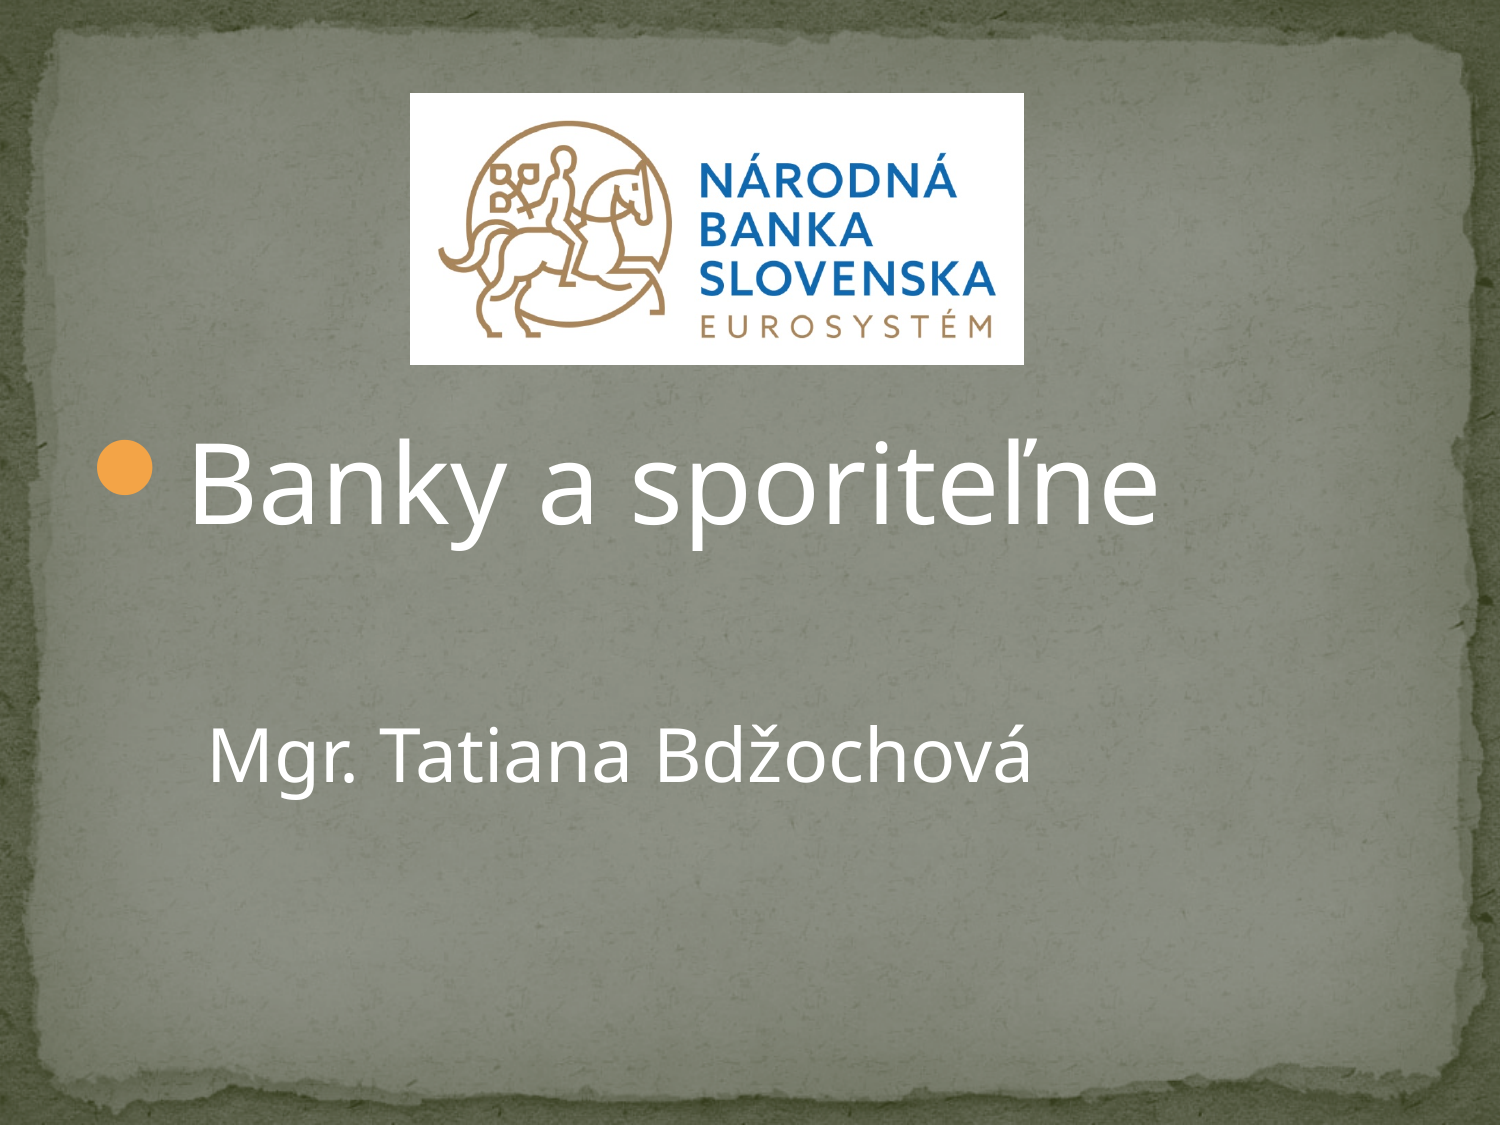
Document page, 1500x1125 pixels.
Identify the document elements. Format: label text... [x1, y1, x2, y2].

picture [409, 93, 1024, 365]
list Banky a sporiteľne Mgr. Tatiana Bdžochová [75, 249, 1425, 1000]
